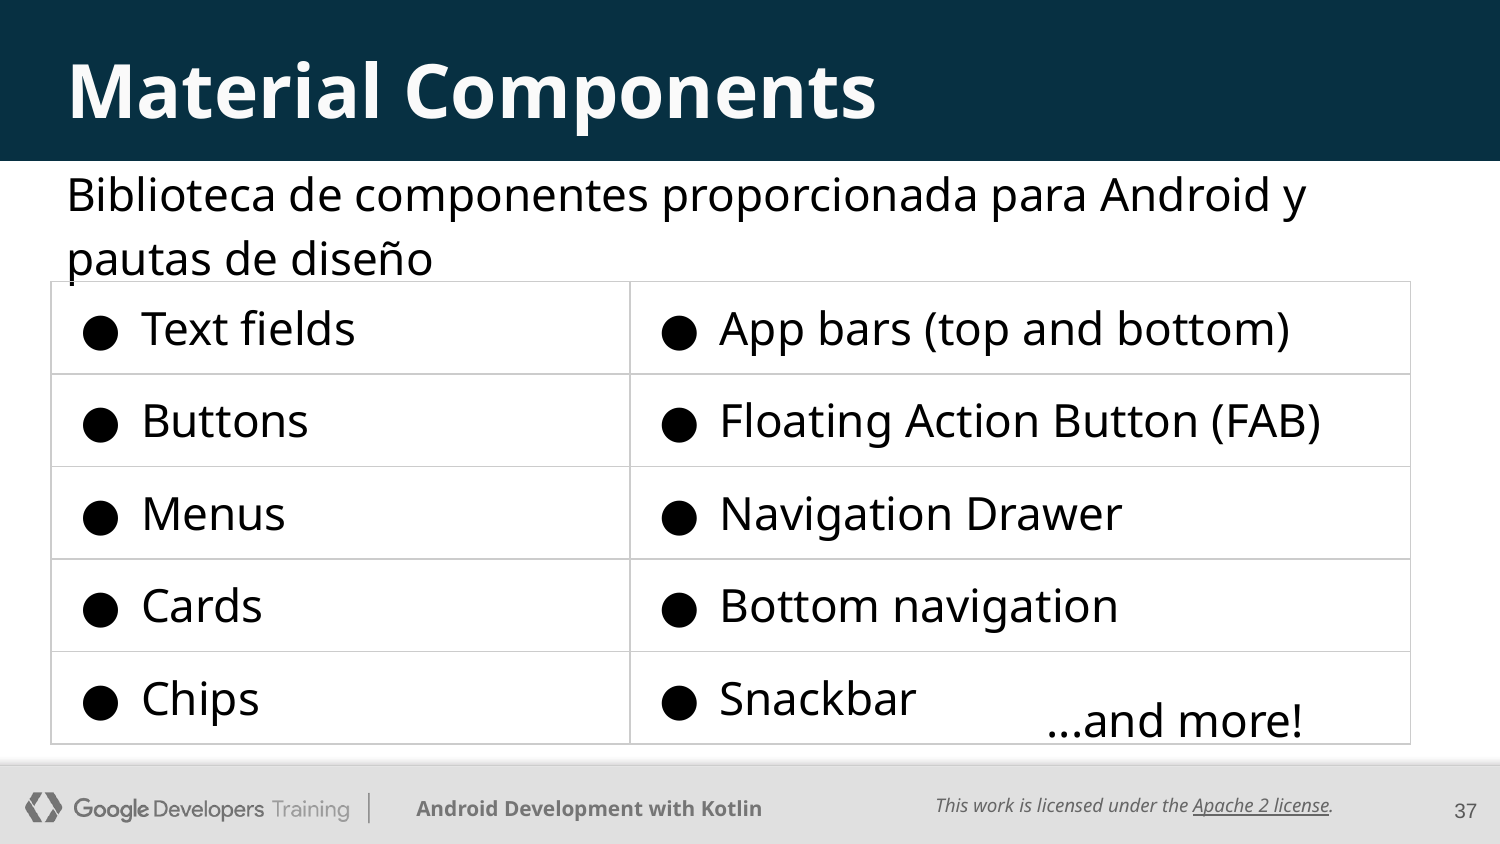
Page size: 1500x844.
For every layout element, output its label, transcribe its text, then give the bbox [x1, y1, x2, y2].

table_header App bars (top and bottom) [631, 282, 1410, 373]
list Biblioteca de componentes proporcionada para Android y pautas de diseño [51, 188, 1449, 254]
table_cell Buttons [52, 375, 629, 466]
table_cell Chips [52, 652, 629, 743]
table_cell Floating Action Button (FAB) [631, 375, 1410, 466]
table_header Text fields [52, 282, 629, 373]
table_cell Navigation Drawer [631, 467, 1410, 558]
title Material Components [51, 28, 1449, 122]
picture [0, 161, 1500, 844]
slide_number ‹#› [1402, 777, 1493, 842]
table_cell Cards [52, 560, 629, 651]
table_cell Menus [52, 467, 629, 558]
table_cell Snackbar [631, 652, 1410, 743]
table_cell Bottom navigation [631, 560, 1410, 651]
text_box ...and more! [956, 676, 1449, 752]
